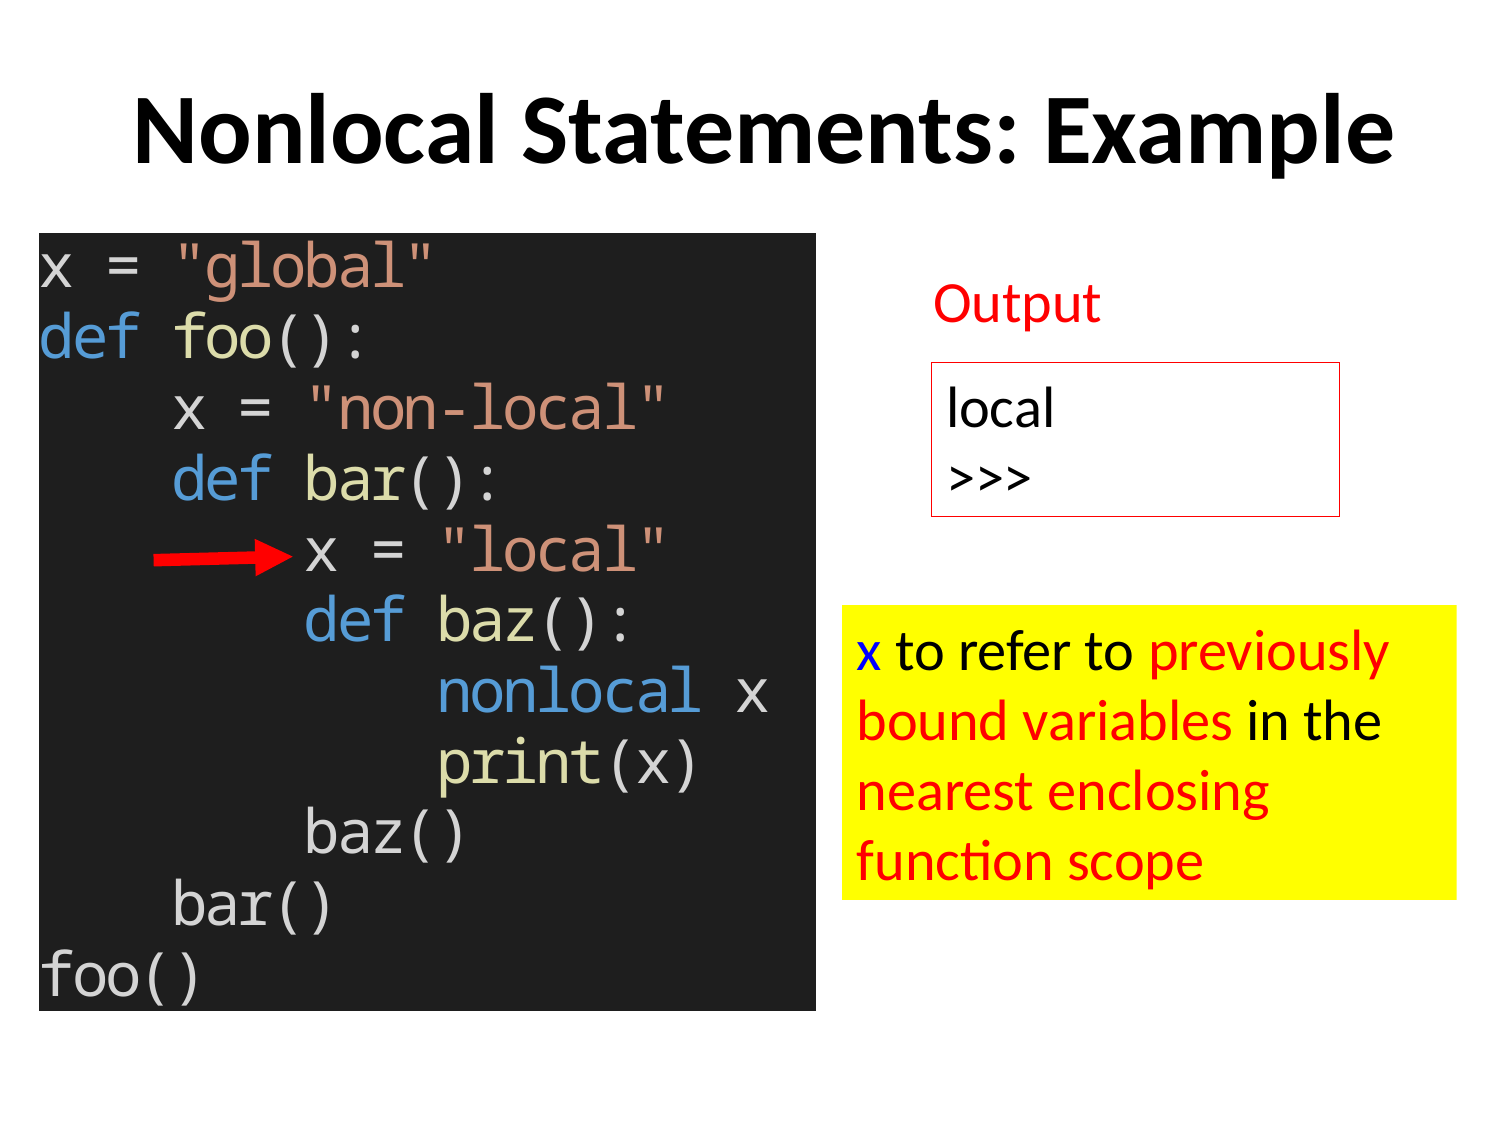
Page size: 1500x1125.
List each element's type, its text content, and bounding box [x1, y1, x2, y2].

text_box x to refer to previously bound variables in the nearest enclosing function scope [842, 605, 1457, 900]
text_box Output [918, 256, 1118, 342]
text_box local >>> [931, 362, 1340, 517]
title Nonlocal Statements: Example [72, 14, 1457, 232]
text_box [153, 556, 293, 561]
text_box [38, 232, 820, 1012]
